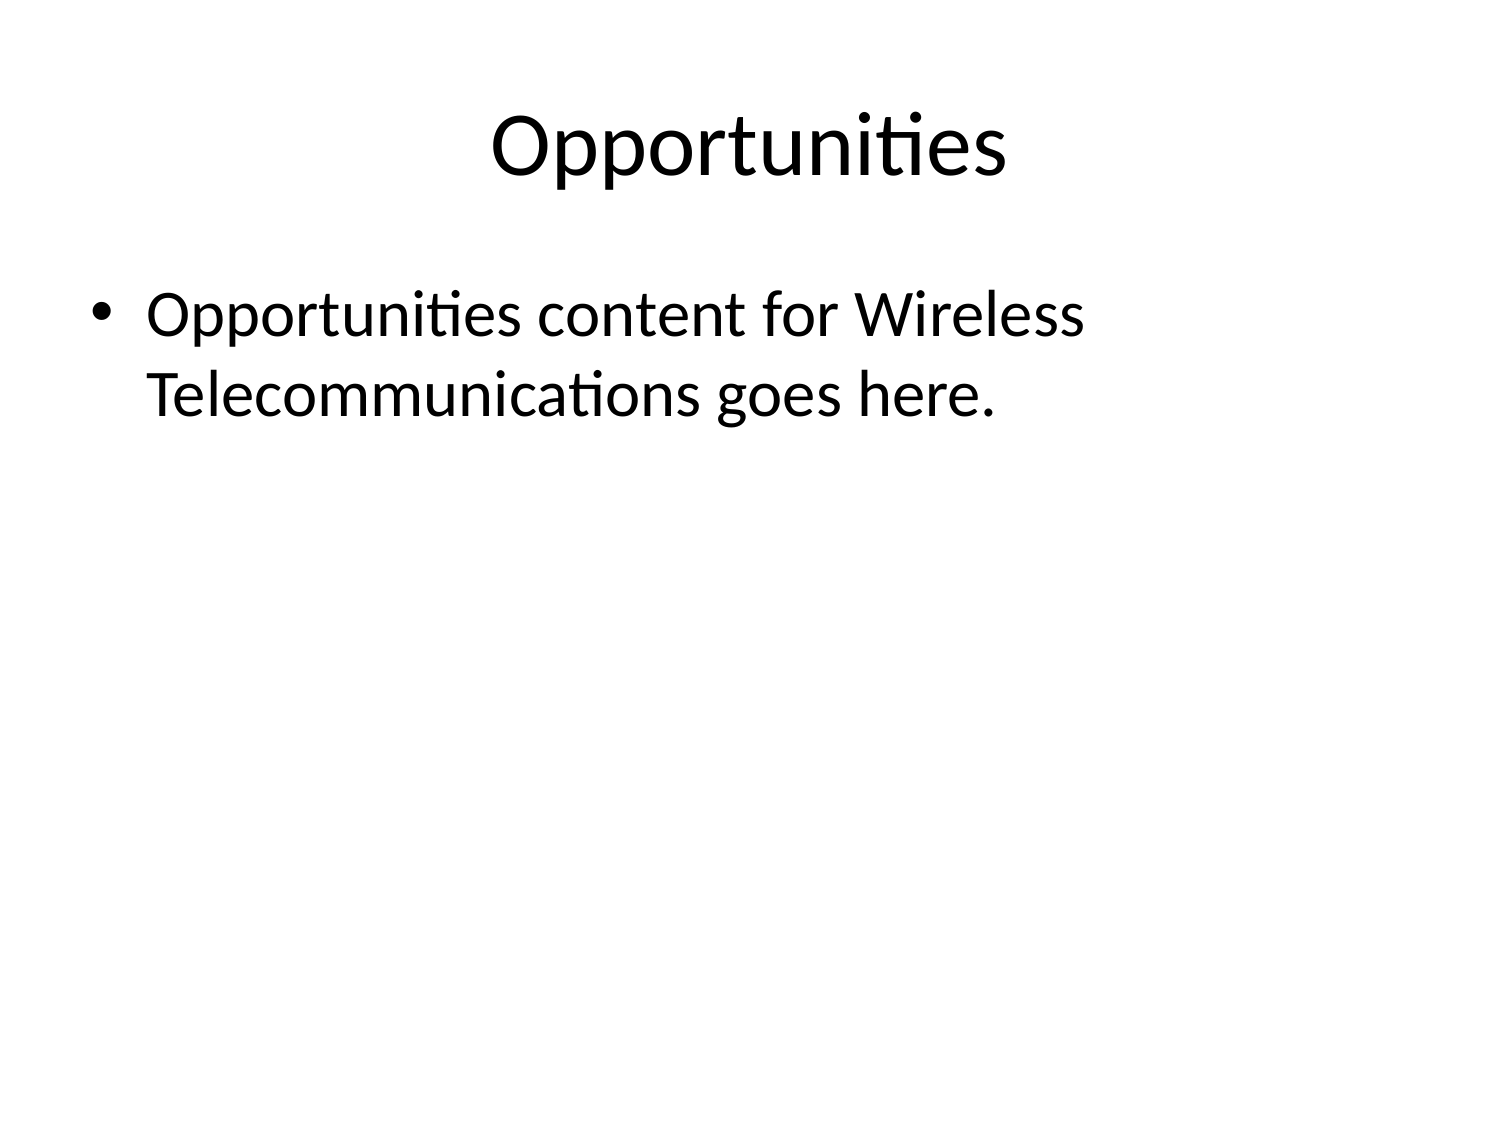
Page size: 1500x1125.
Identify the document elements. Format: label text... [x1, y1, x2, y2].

list Opportunities content for Wireless Telecommunications goes here. [75, 262, 1425, 1005]
title Opportunities [75, 45, 1425, 233]
